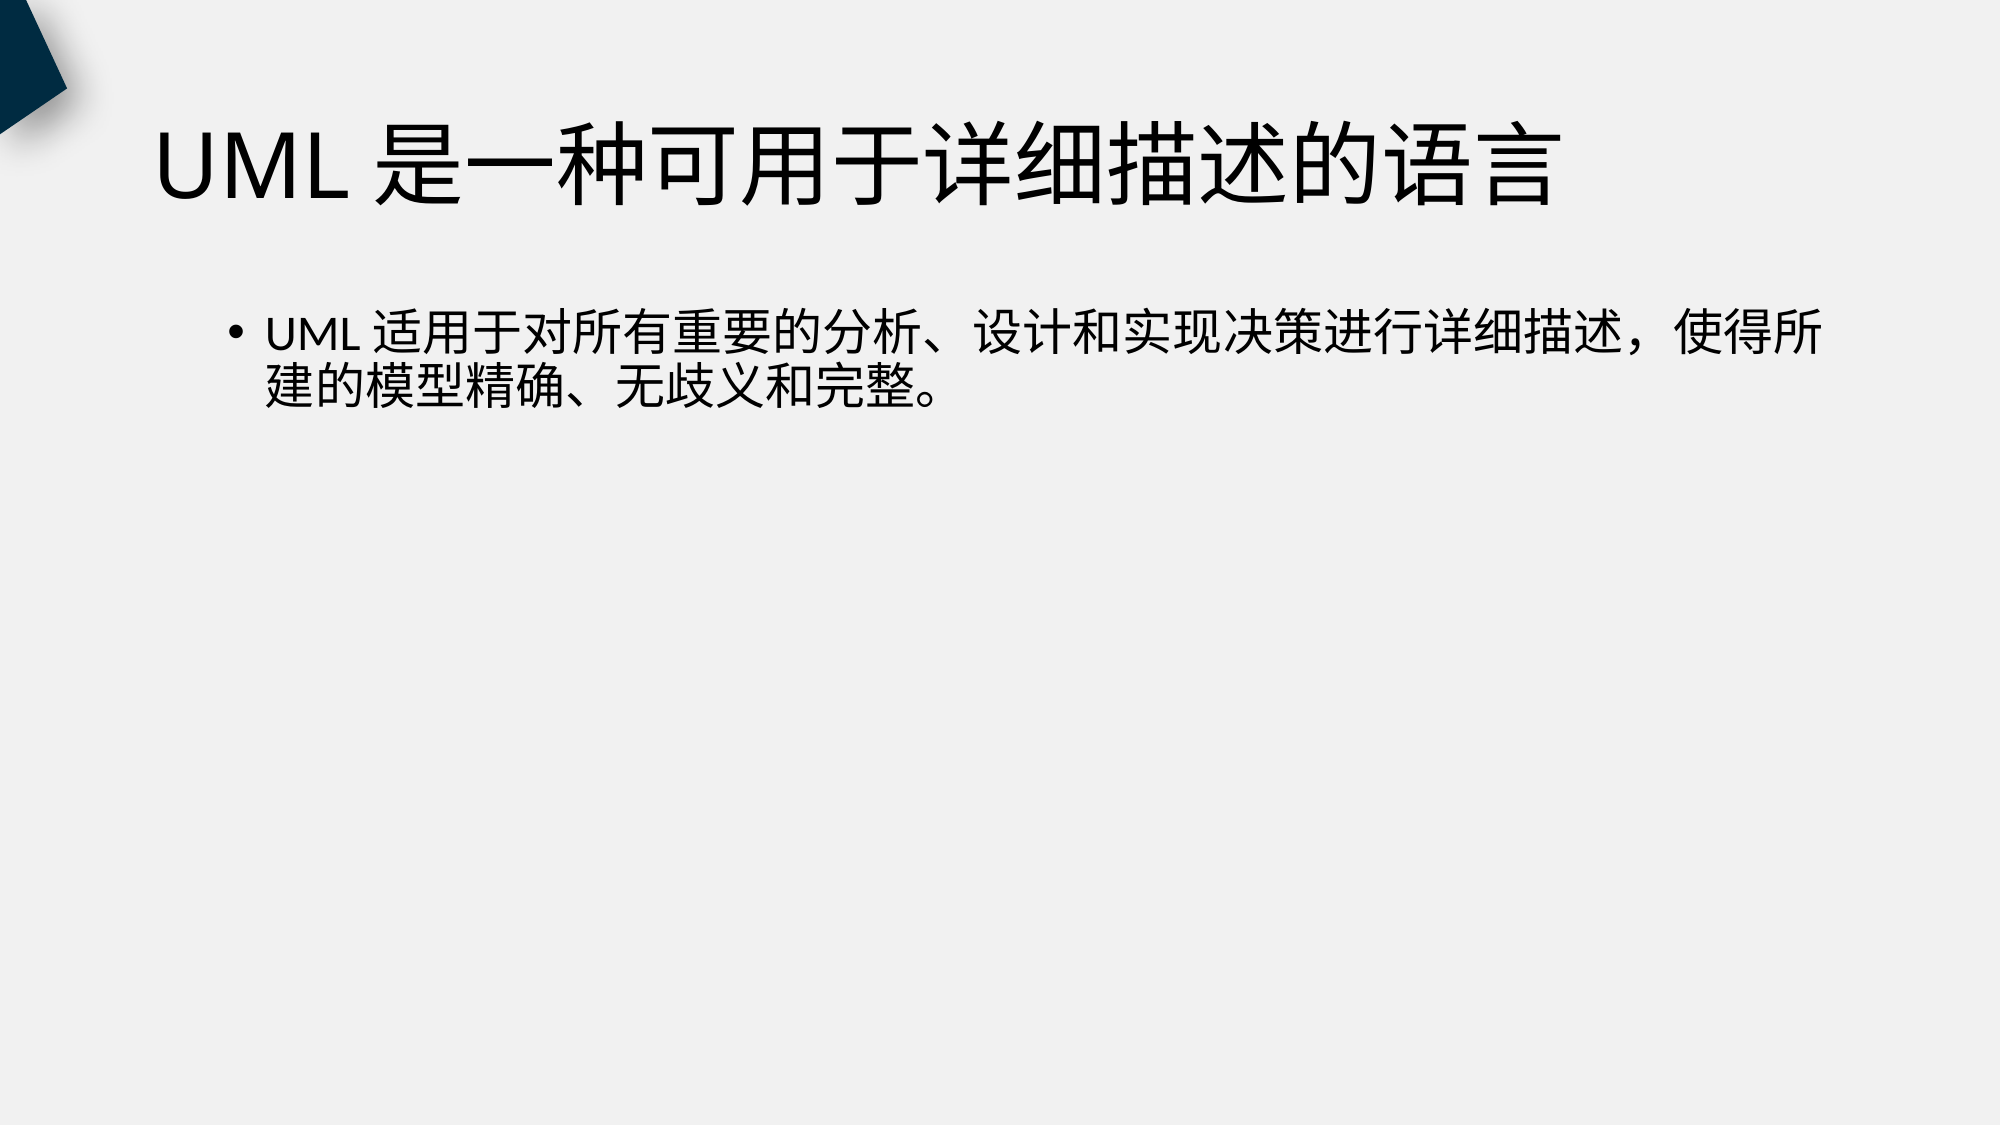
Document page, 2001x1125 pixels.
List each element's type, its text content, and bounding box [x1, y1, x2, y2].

title UML是一种可用于详细描述的语言 [137, 59, 1863, 278]
list UML适用于对所有重要的分析、设计和实现决策进行详细描述，使得所建的模型精确、无歧义和完整。 [137, 299, 1863, 1014]
text_box [0, 0, 68, 135]
